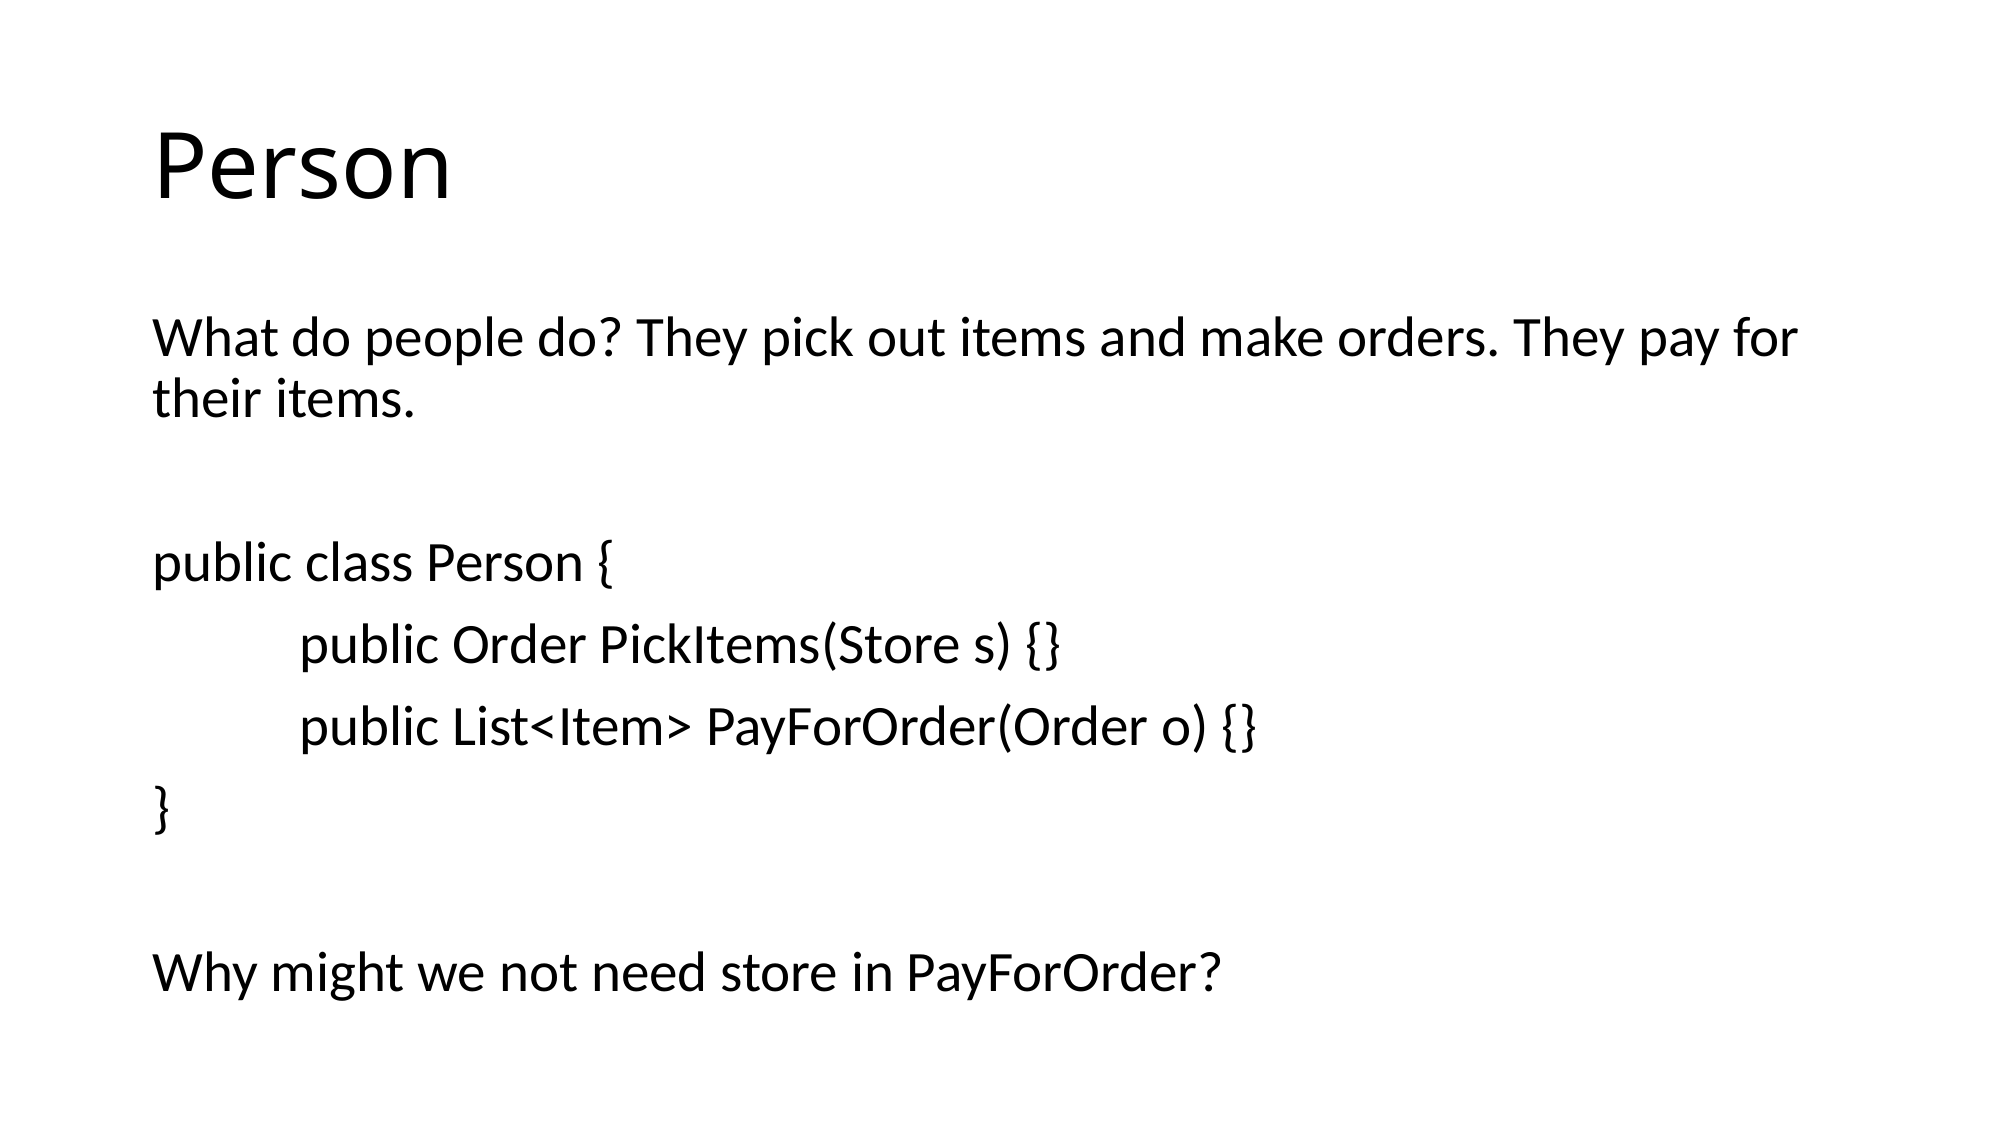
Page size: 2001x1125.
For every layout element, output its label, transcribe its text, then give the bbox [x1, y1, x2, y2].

title Person [137, 59, 1863, 278]
list What do people do? They pick out items and make orders. They pay for their items. public class Person { public Order PickItems(Store s) {} public List<Item> PayForOrder(Order o) {} } Why might we not need store in PayForOrder? [137, 299, 1863, 1014]
